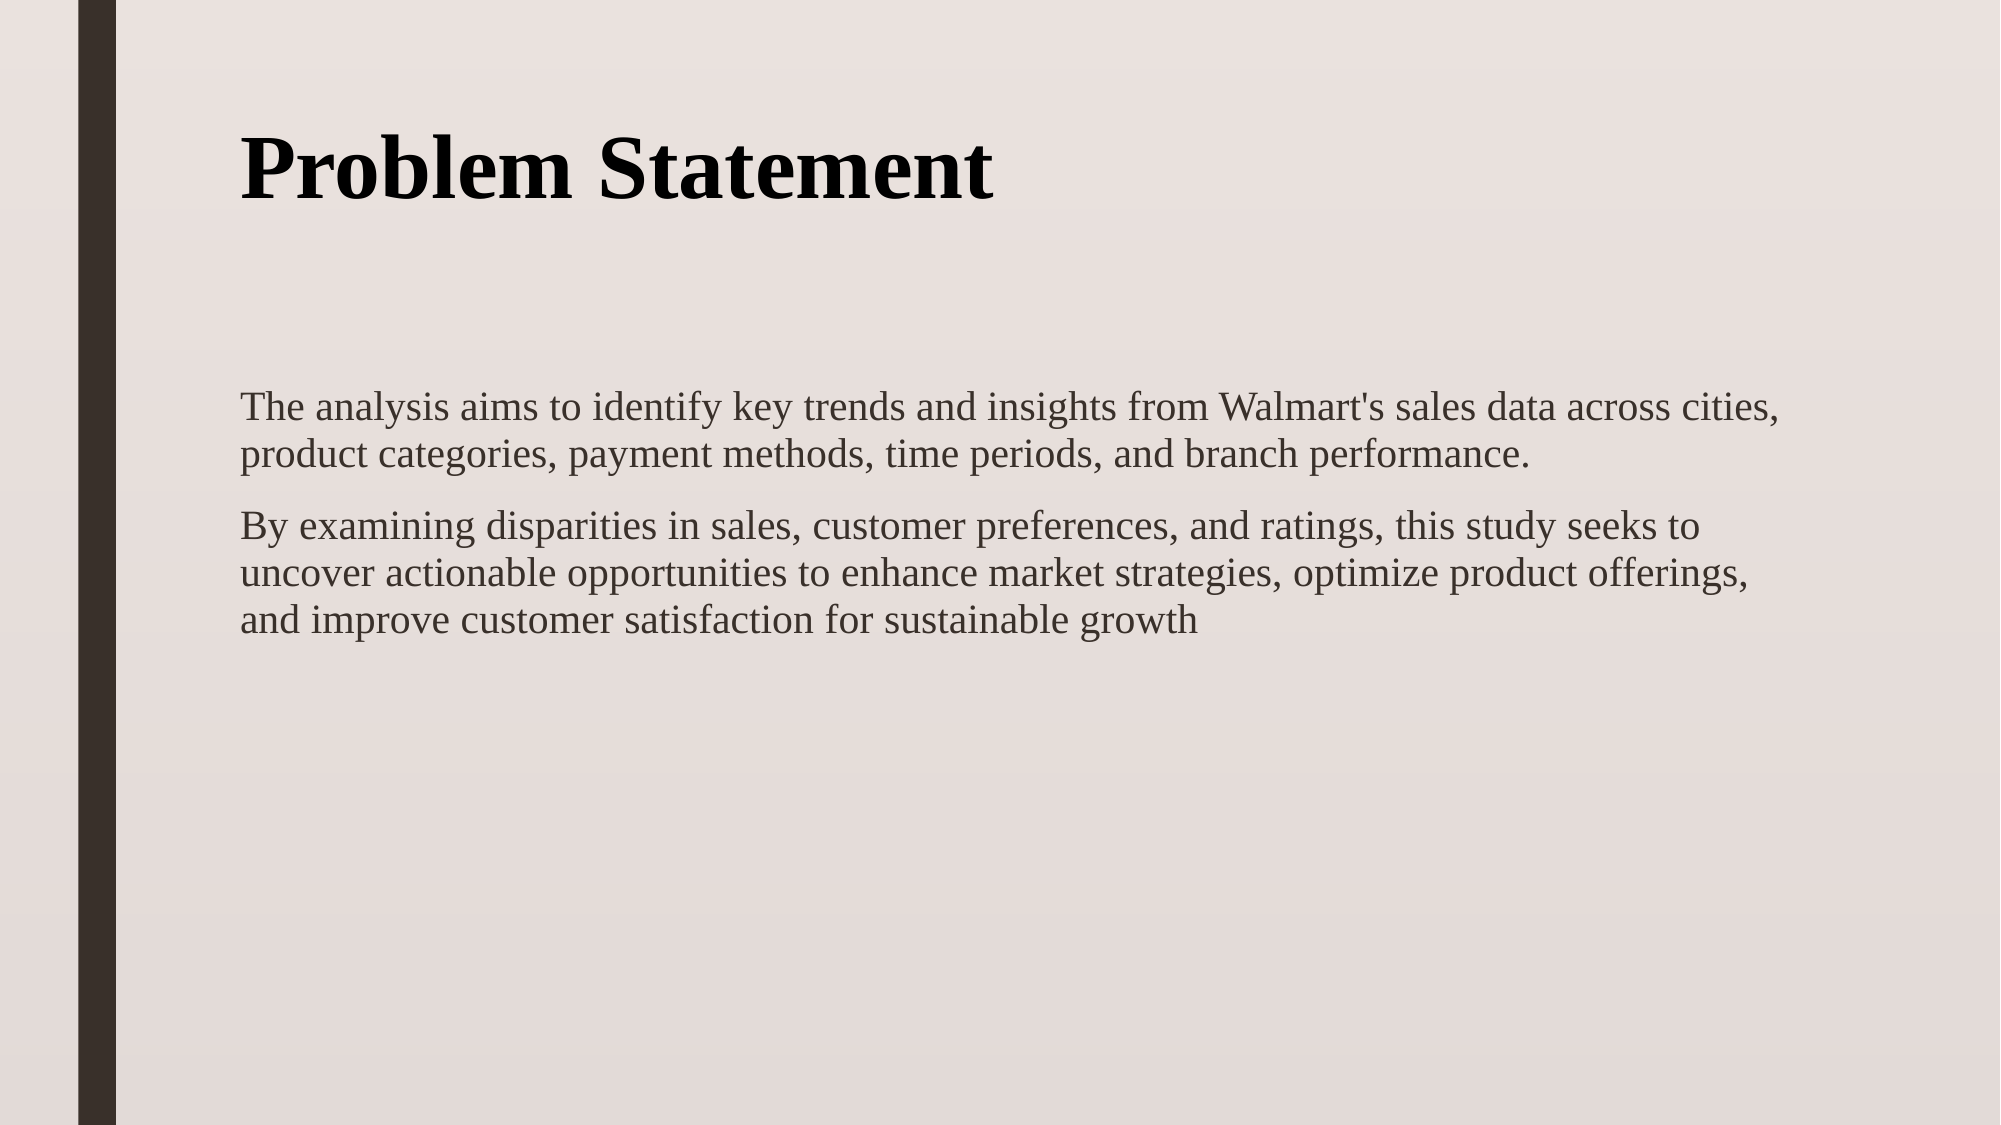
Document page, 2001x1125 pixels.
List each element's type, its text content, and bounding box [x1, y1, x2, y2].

title Problem Statement [225, 112, 1800, 357]
list The analysis aims to identify key trends and insights from Walmart's sales data across cities, product categories, payment methods, time periods, and branch performance. By examining disparities in sales, customer preferences, and ratings, this study seeks to uncover actionable opportunities to enhance market strategies, optimize product offerings, and improve customer satisfaction for sustainable growth [225, 375, 1800, 963]
